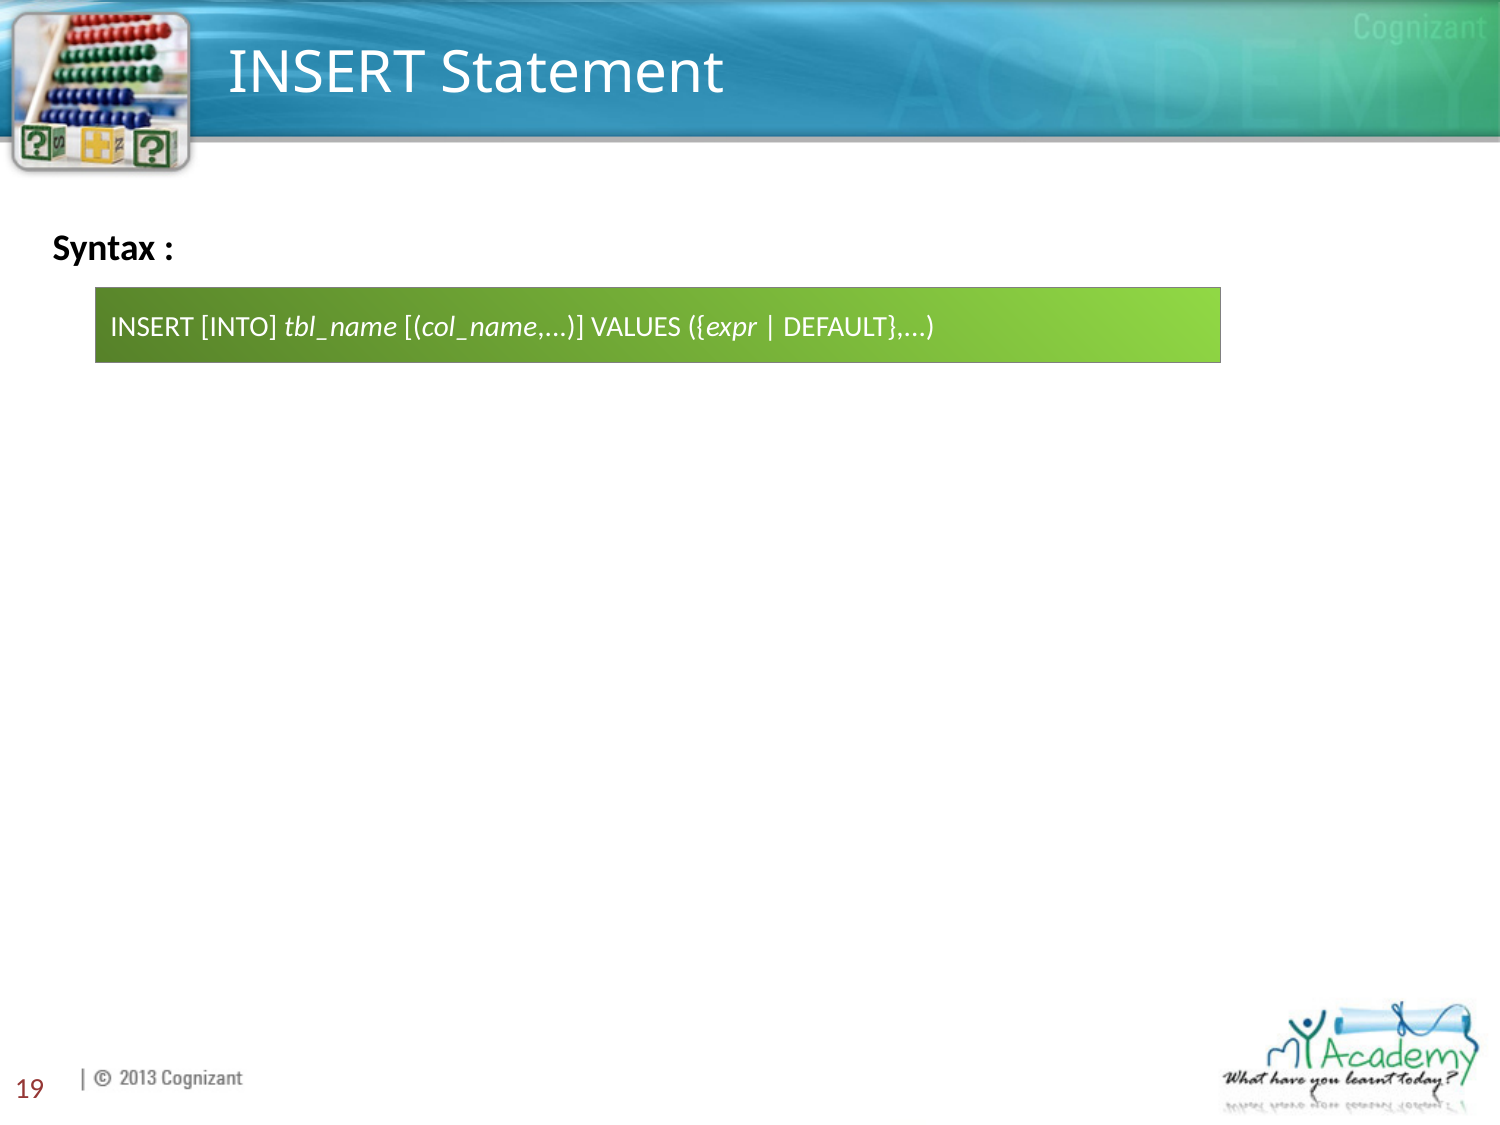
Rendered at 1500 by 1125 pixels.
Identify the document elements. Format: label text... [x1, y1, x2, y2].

slide_number 19 [0, 1061, 75, 1108]
text_box INSERT [INTO] tbl_name [(col_name,...)] VALUES ({expr | DEFAULT},...) [94, 285, 1223, 364]
list Syntax : [37, 162, 1463, 975]
picture [0, 0, 1500, 1125]
title INSERT Statement [213, 0, 1500, 163]
